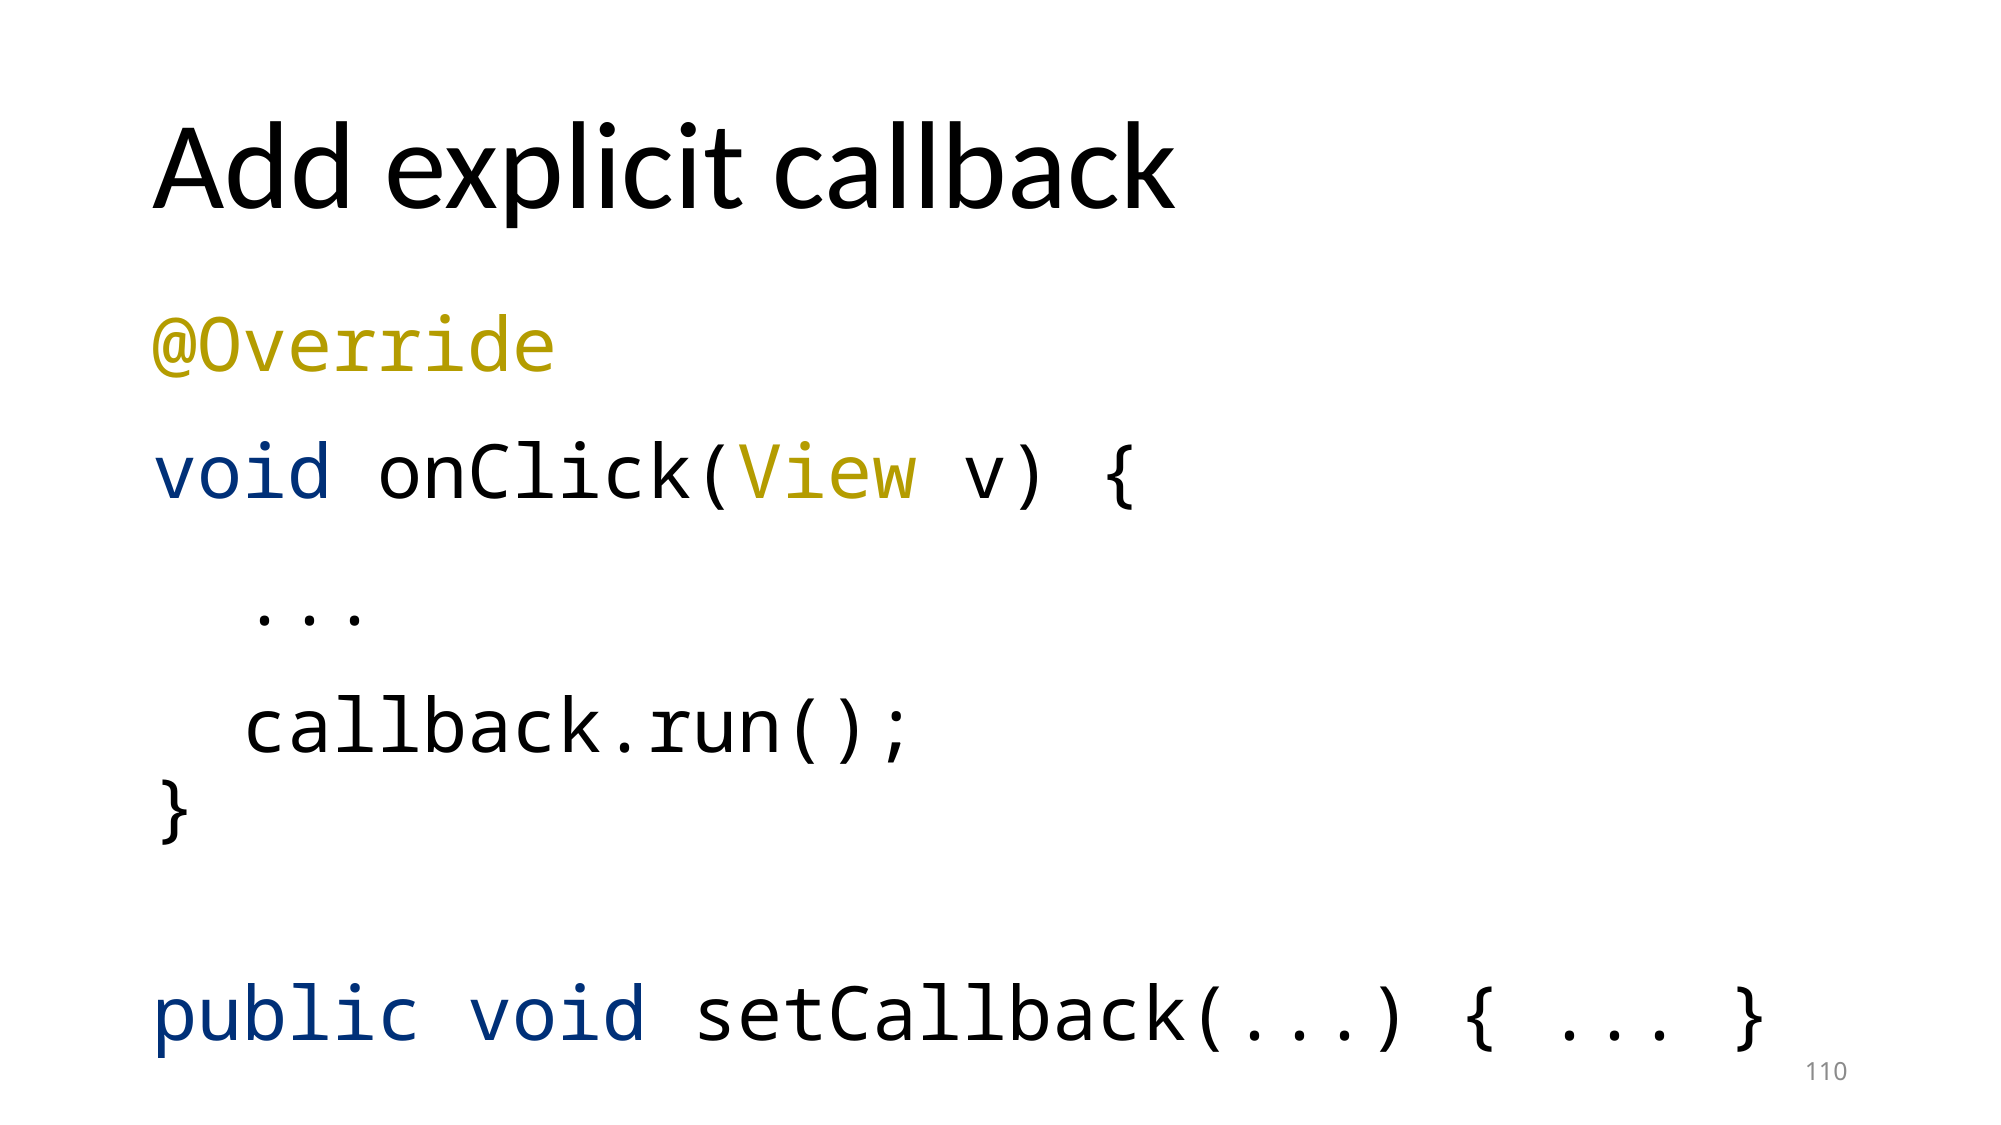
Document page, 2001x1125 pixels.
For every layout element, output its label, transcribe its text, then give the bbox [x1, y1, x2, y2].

slide_number 110 [1412, 1042, 1863, 1103]
list @Override void onClick(View v) { ... callback.run(); } public void setCallback(...) { ... } [137, 299, 1863, 1125]
title Add explicit callback [137, 59, 1863, 278]
